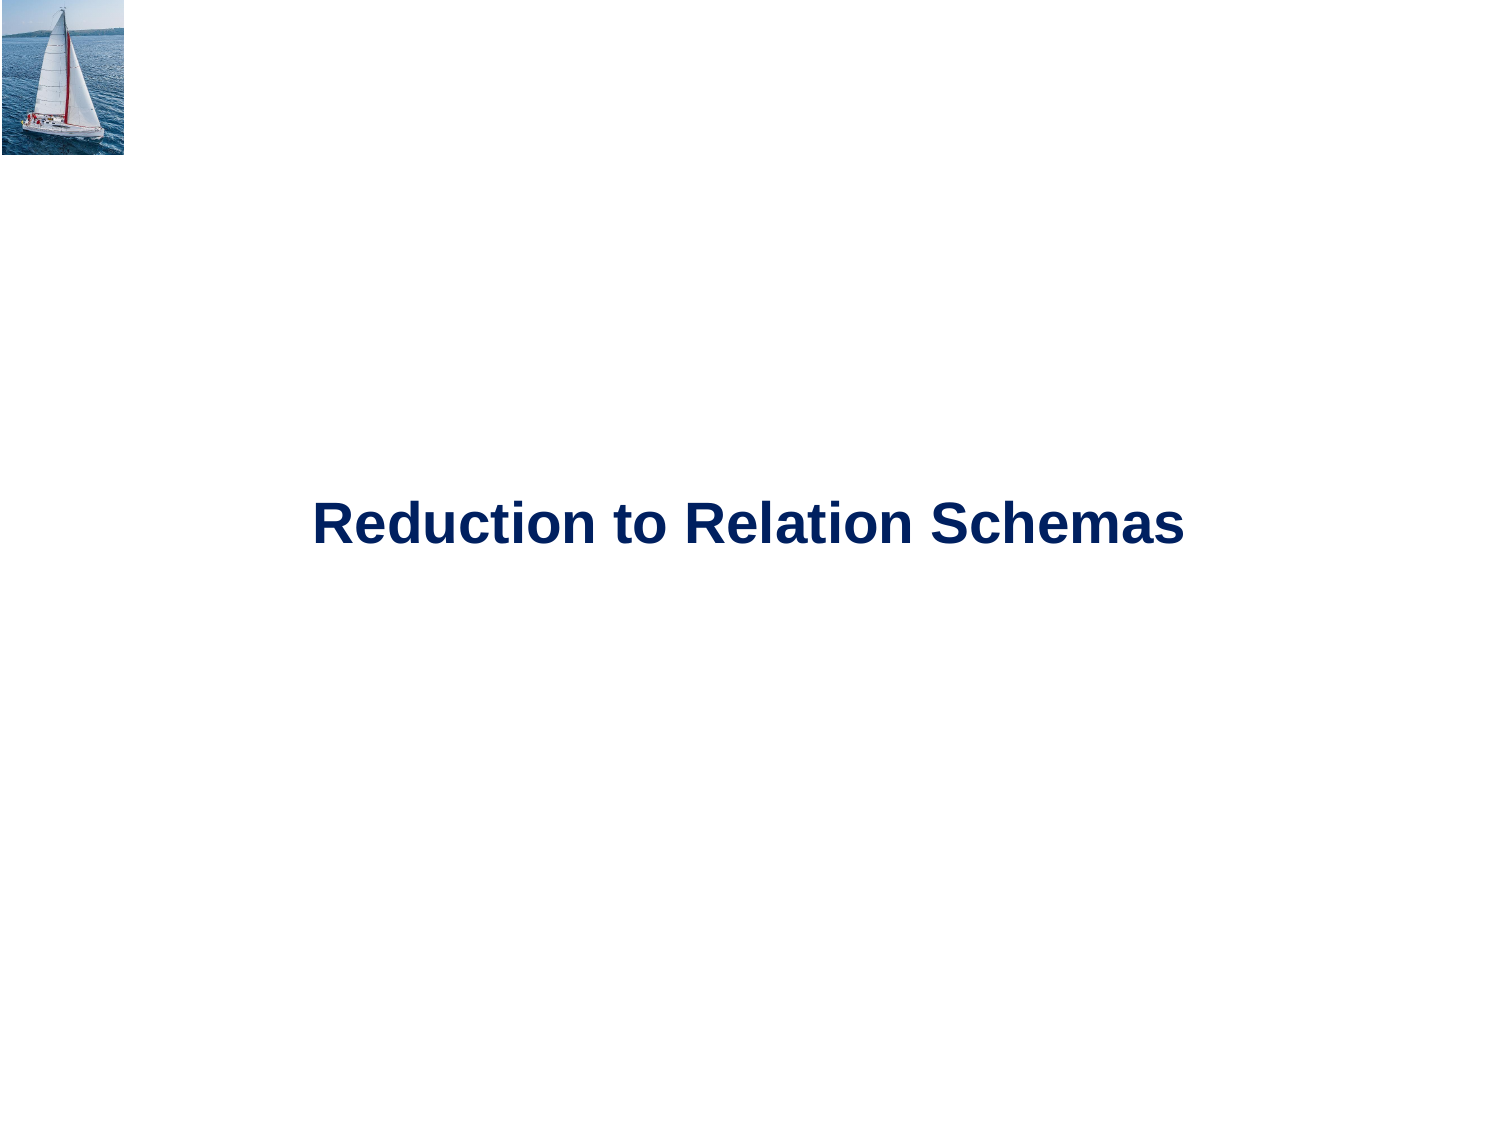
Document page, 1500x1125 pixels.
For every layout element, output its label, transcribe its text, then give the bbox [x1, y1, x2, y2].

title Reduction to Relation Schemas [112, 374, 1388, 563]
picture [2, 0, 124, 155]
